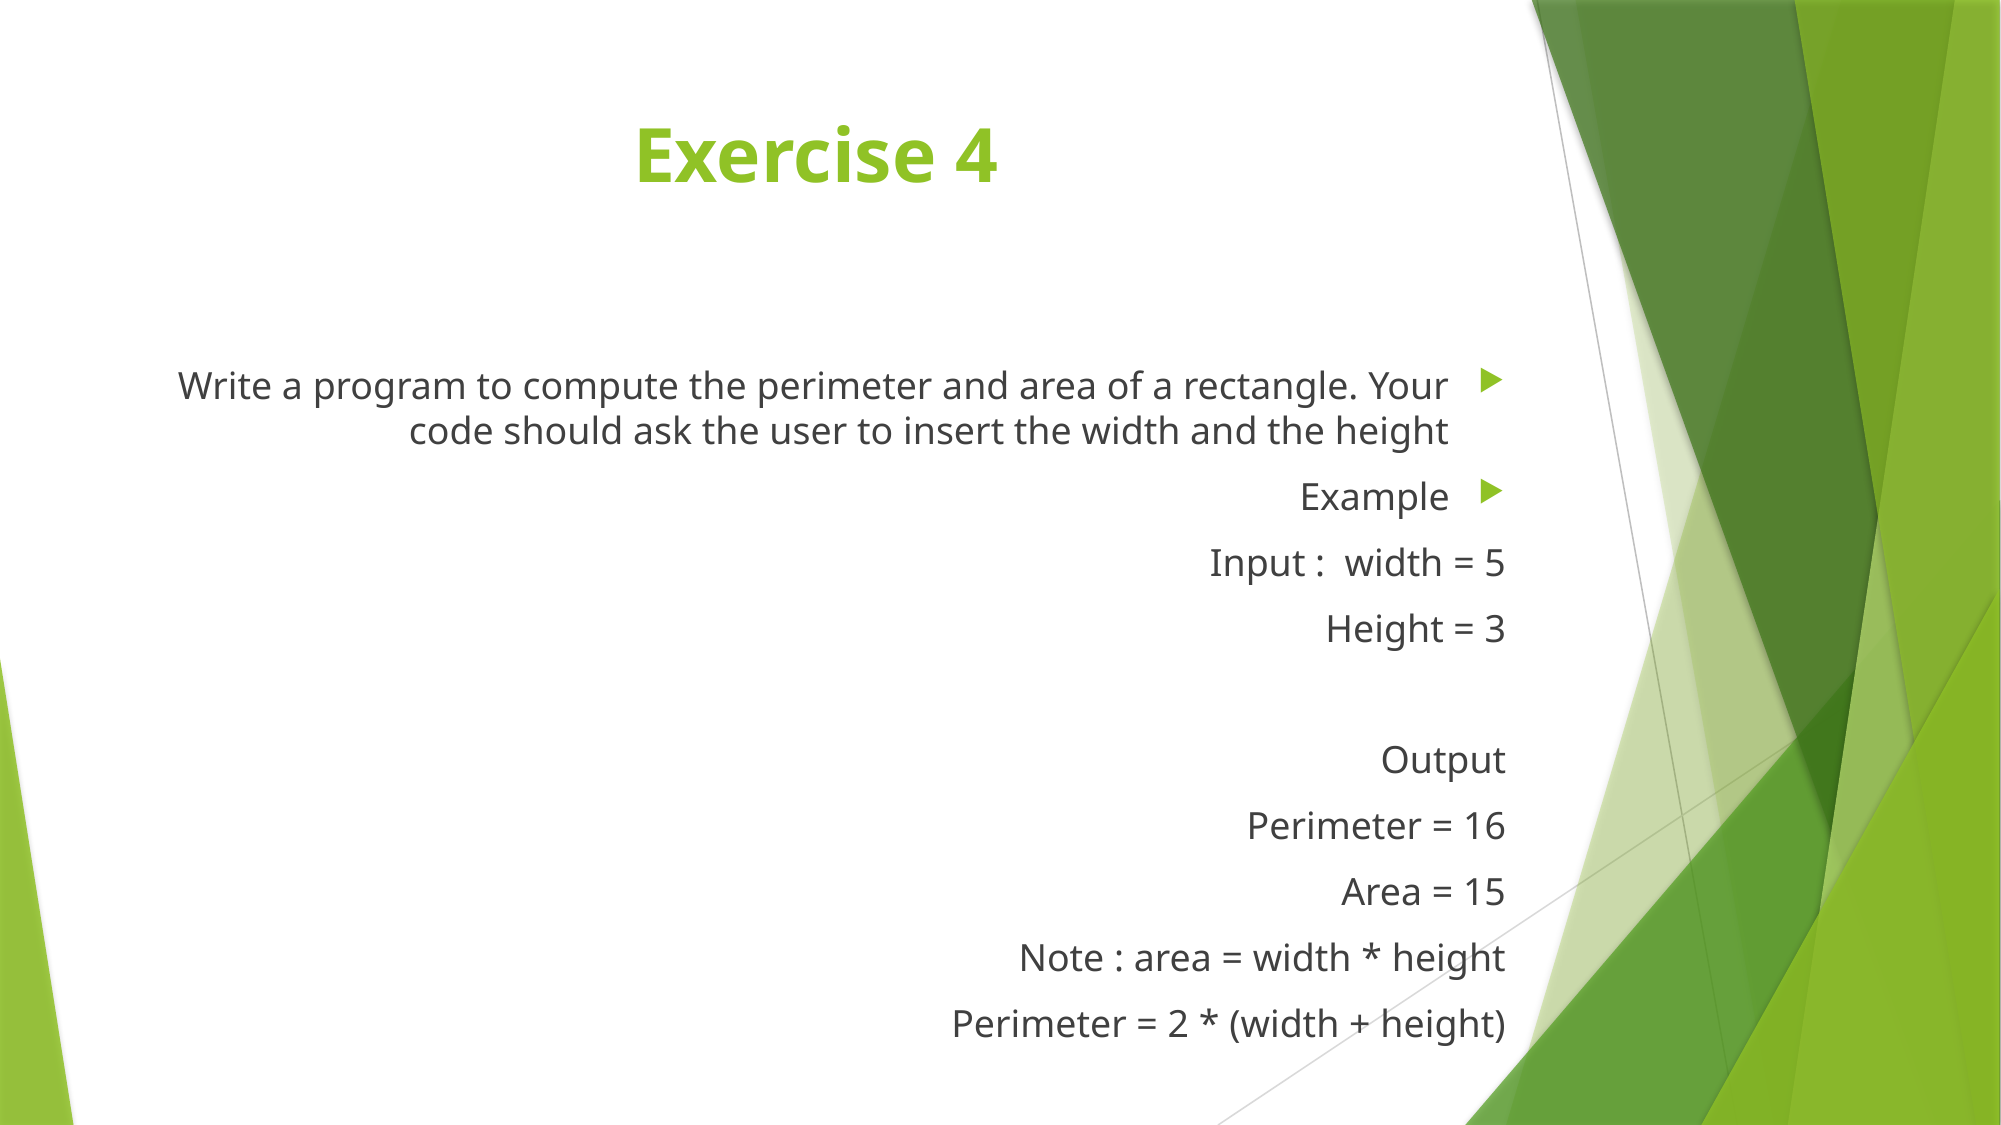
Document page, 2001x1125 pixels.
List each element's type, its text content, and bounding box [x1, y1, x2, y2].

title Exercise 4 [111, 99, 1522, 317]
list Write a program to compute the perimeter and area of a rectangle. Your code should ask the user to insert the width and the height Example Input : width = 5 Height = 3 Output Perimeter = 16 Area = 15 Note : area = width * height Perimeter = 2 * (width + height) [111, 354, 1522, 1125]
